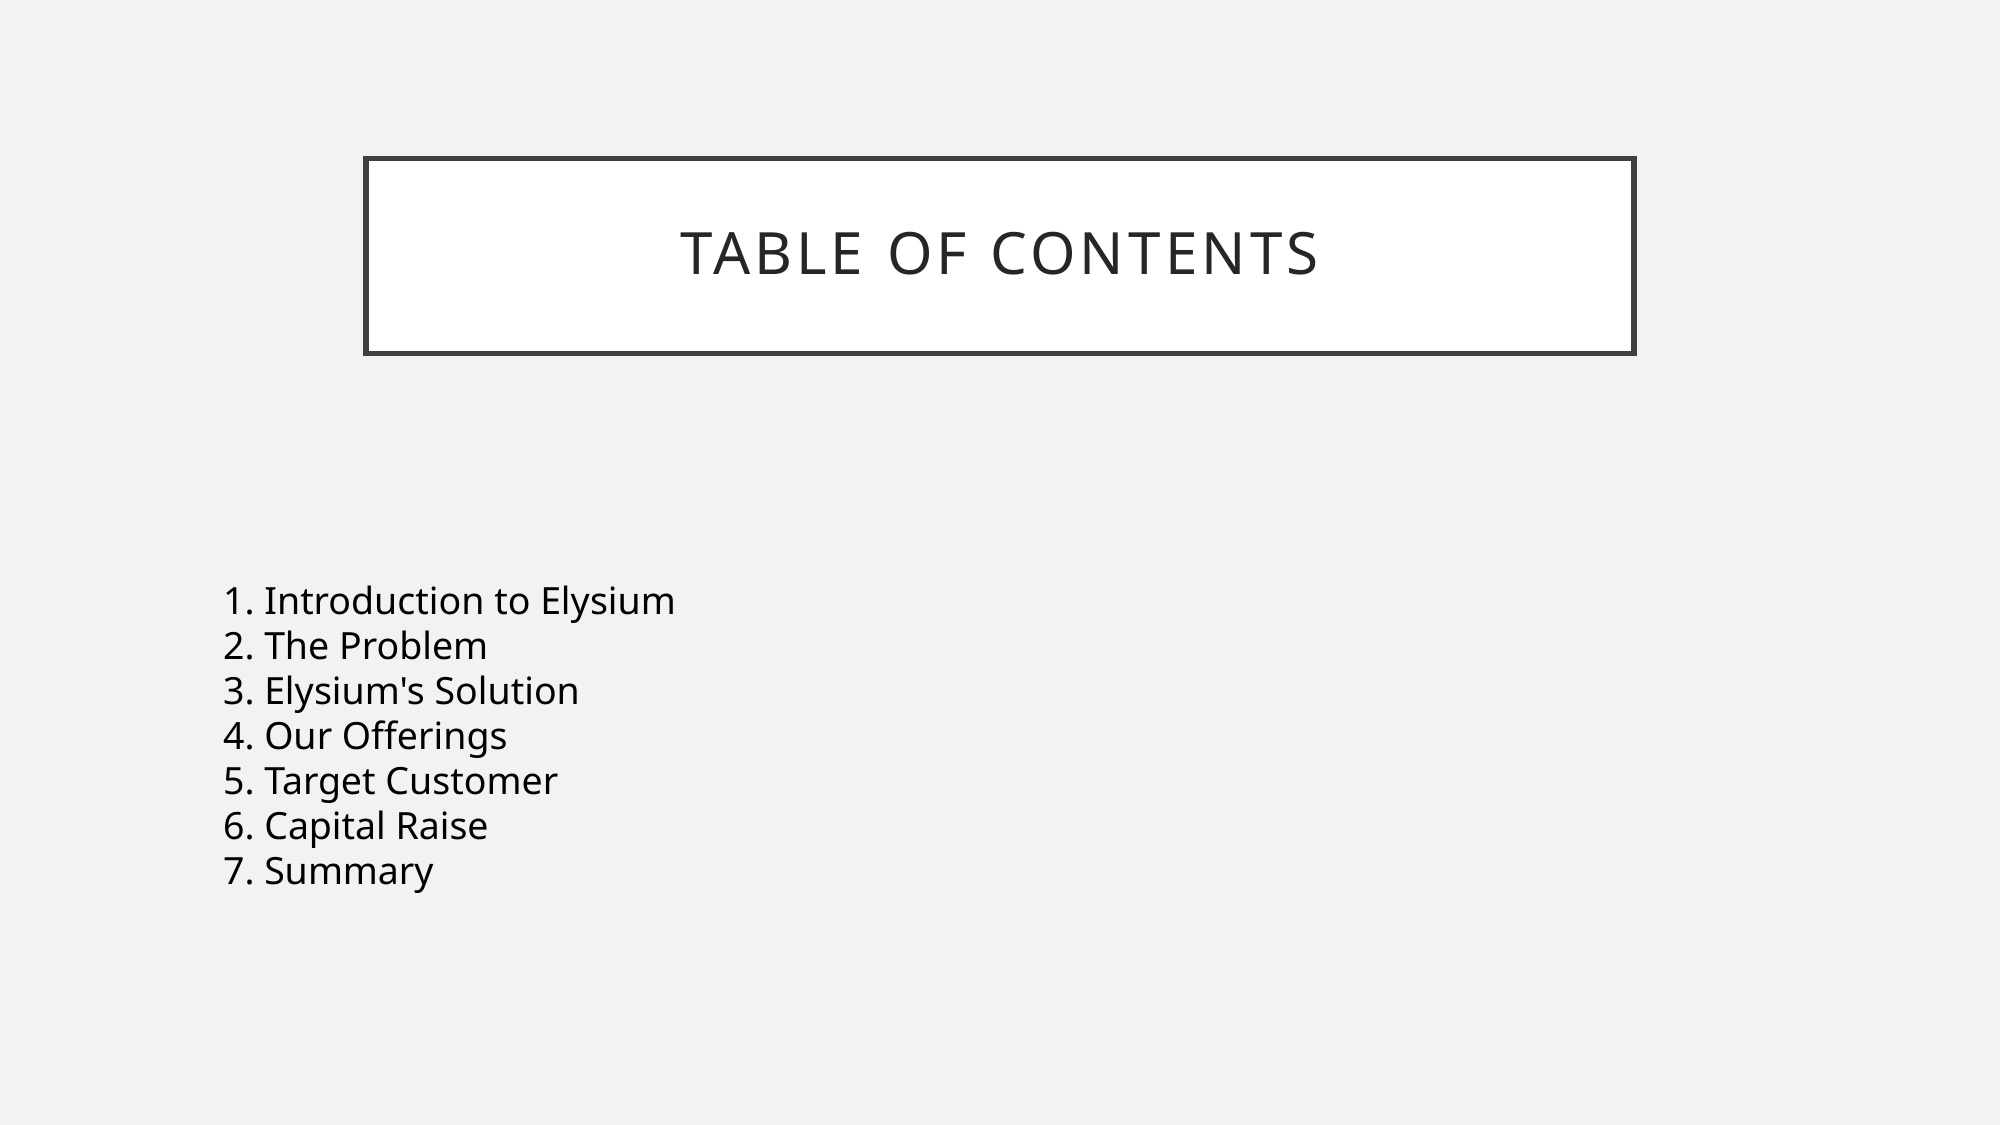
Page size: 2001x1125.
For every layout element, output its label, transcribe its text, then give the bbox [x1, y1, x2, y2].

title Table of Contents [363, 156, 1637, 356]
text_box 1. Introduction to Elysium 2. The Problem 3. Elysium's Solution 4. Our Offerings 5. Target Customer 6. Capital Raise 7. Summary [208, 524, 692, 900]
